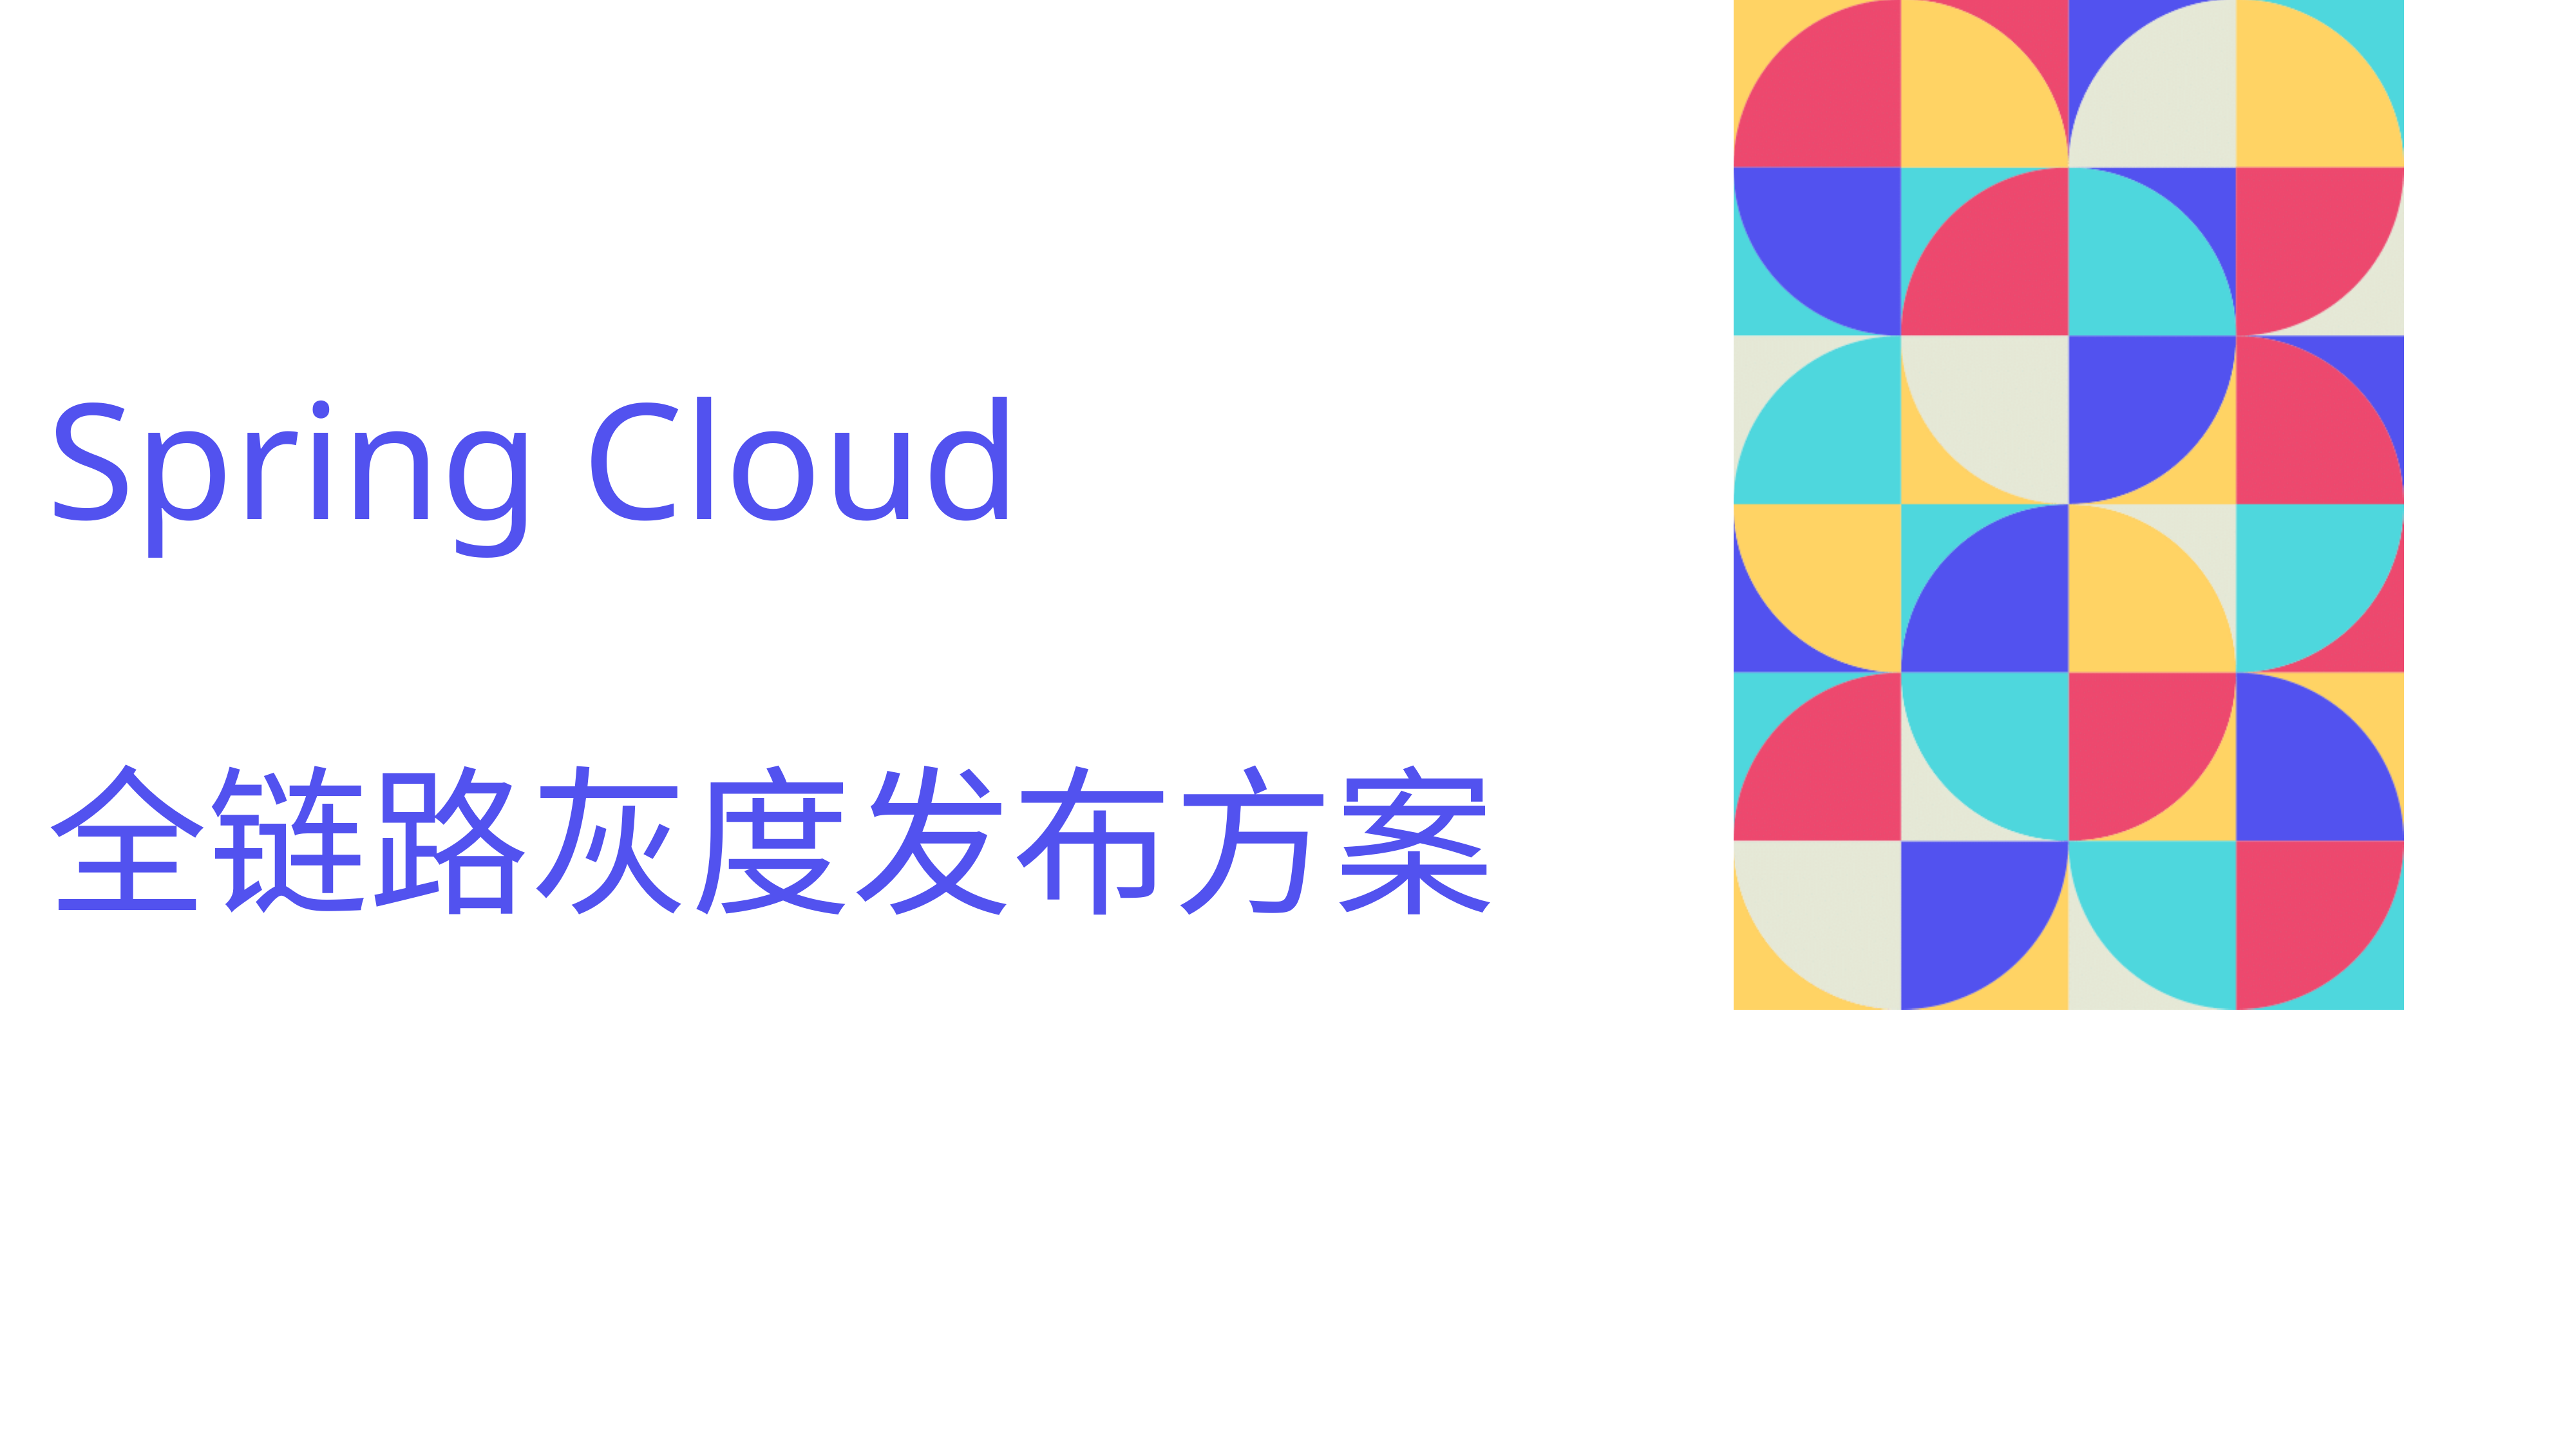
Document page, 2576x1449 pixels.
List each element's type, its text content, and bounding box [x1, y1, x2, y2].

text_box Spring Cloud 全链路灰度发布方案 [46, 366, 1689, 1044]
picture [1734, 0, 2404, 1010]
